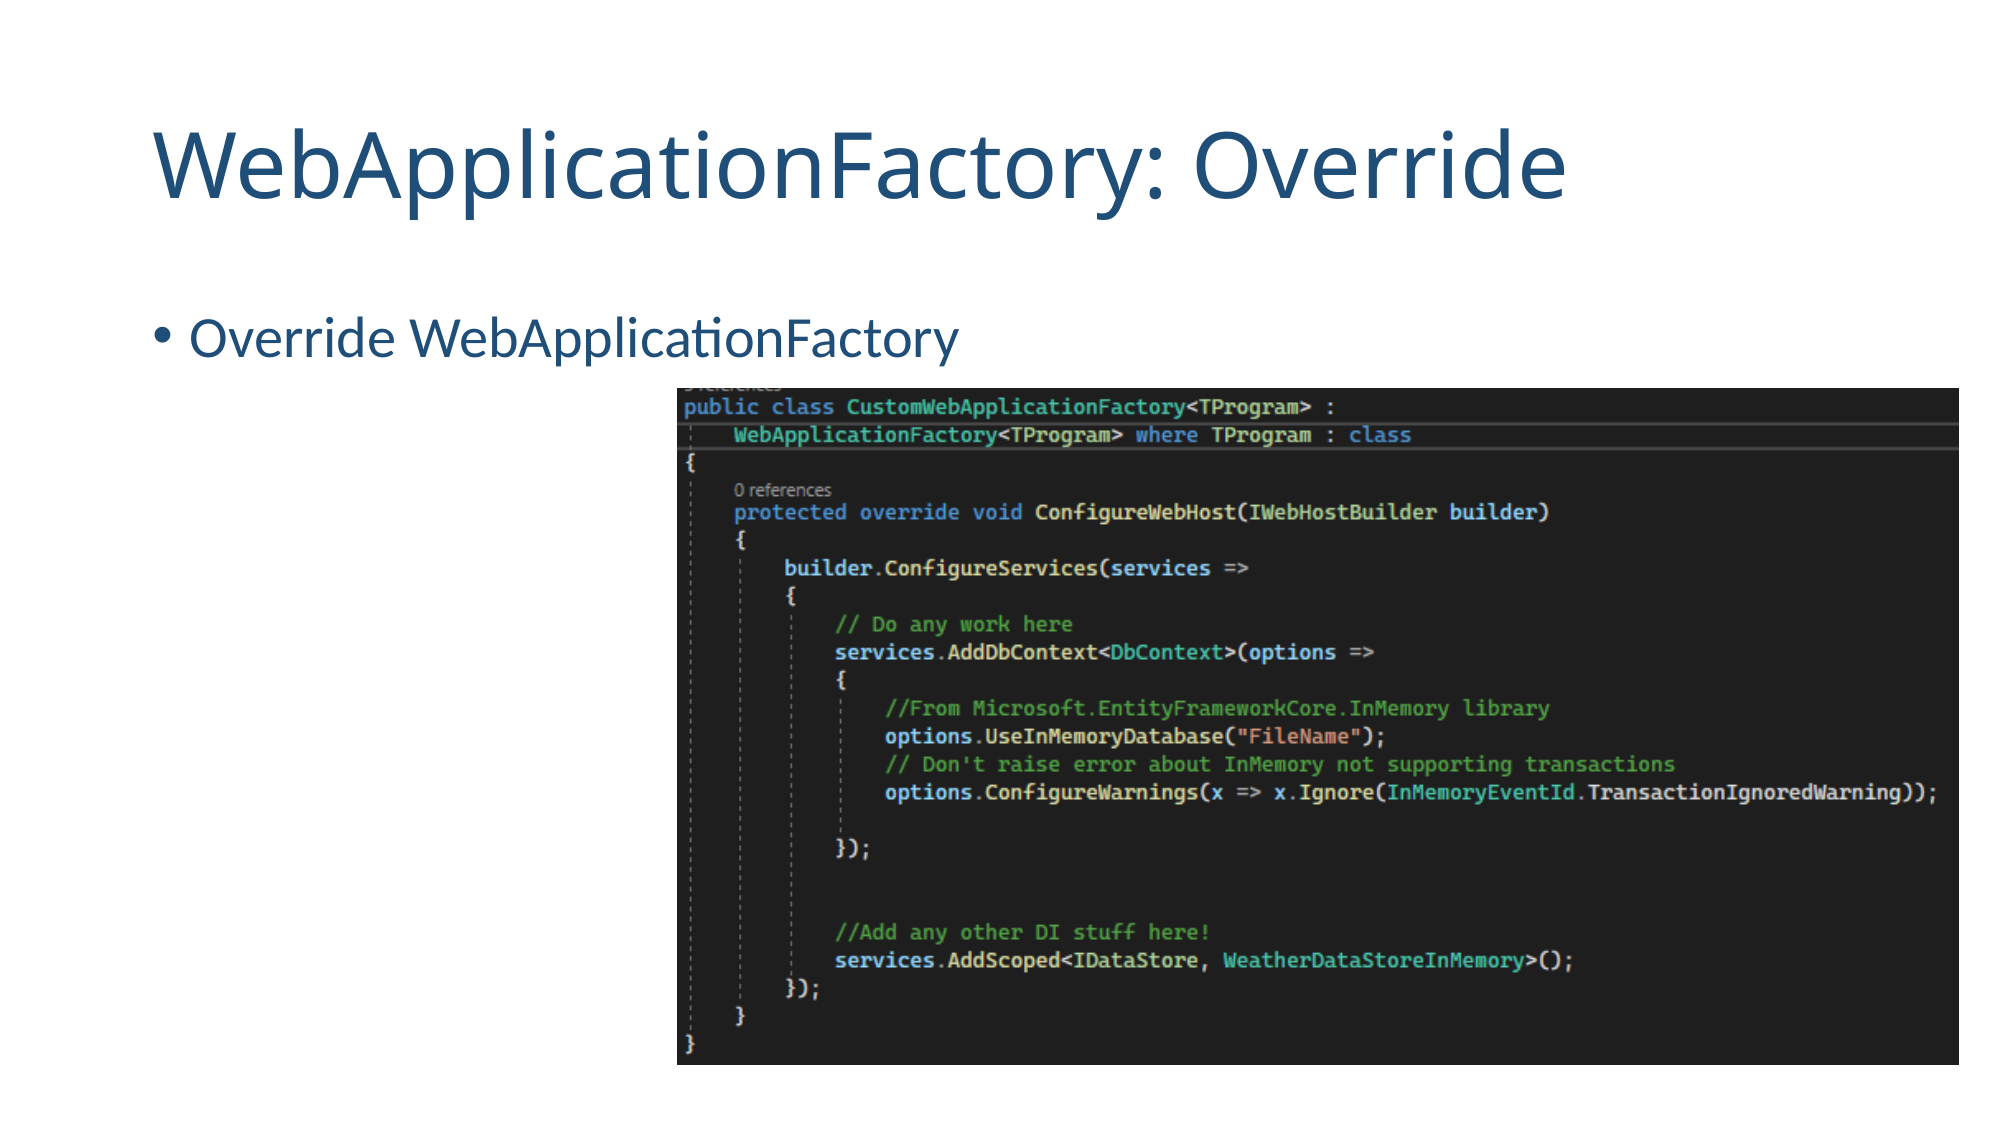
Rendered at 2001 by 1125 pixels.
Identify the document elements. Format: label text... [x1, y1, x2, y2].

title WebApplicationFactory: Override [137, 59, 1863, 278]
list Override WebApplicationFactory [137, 299, 1863, 1014]
picture [676, 388, 1959, 1066]
